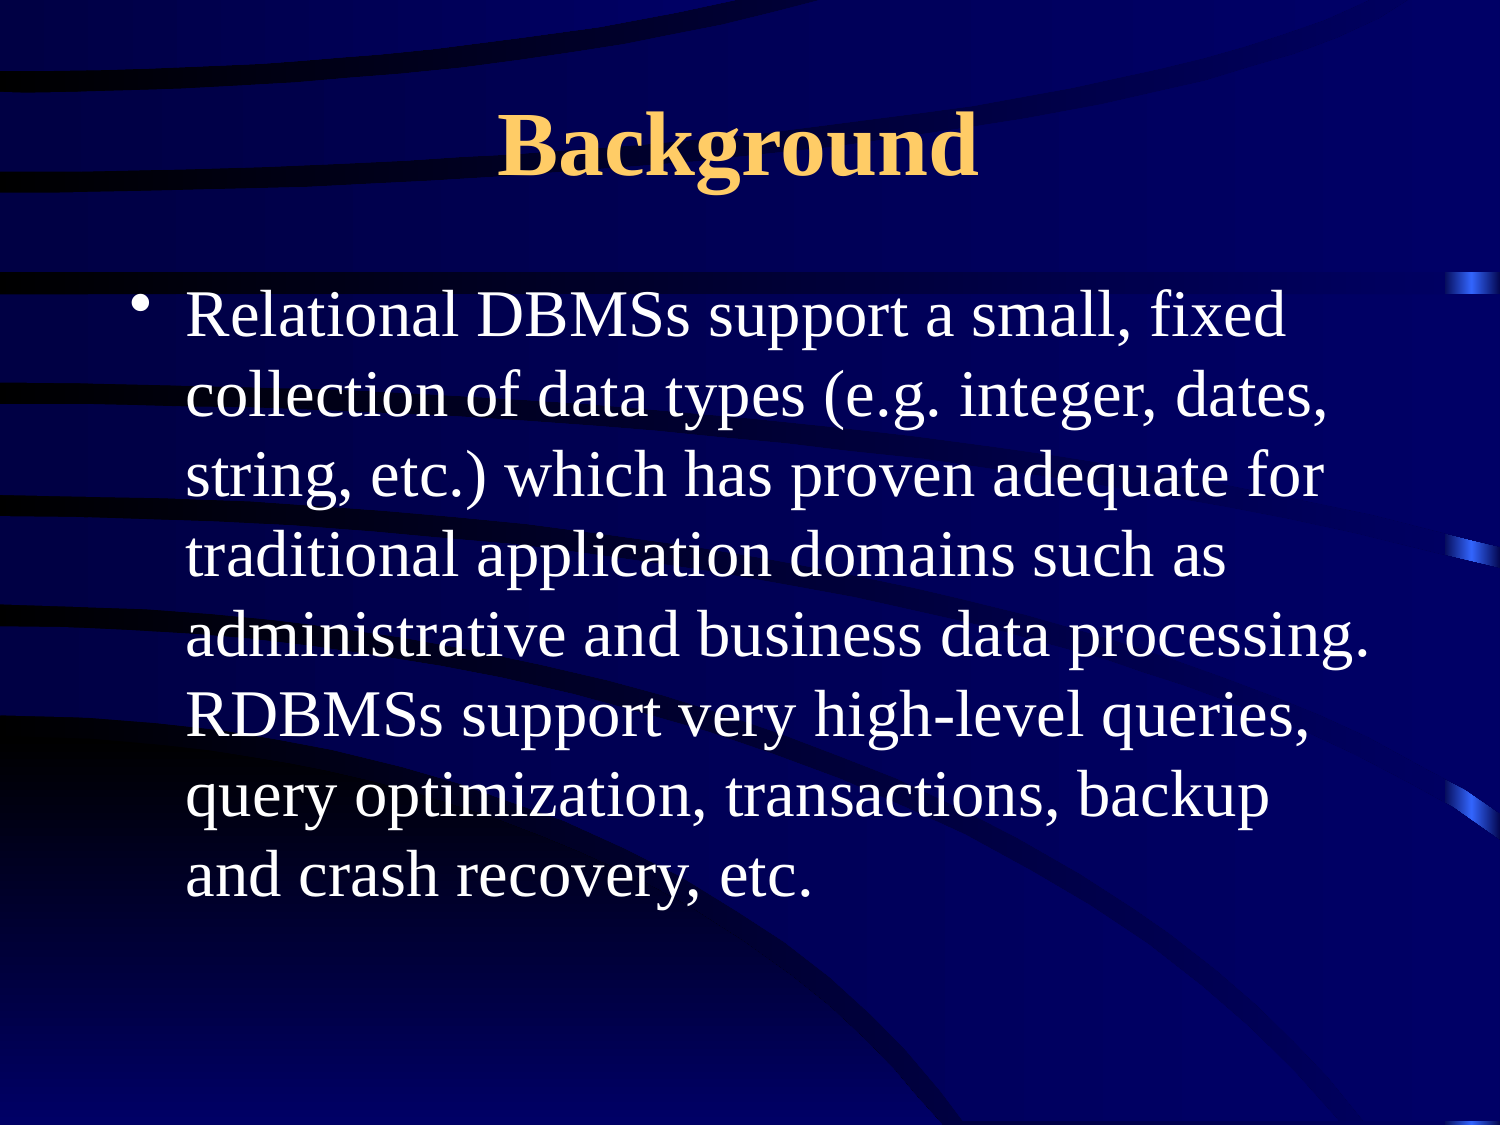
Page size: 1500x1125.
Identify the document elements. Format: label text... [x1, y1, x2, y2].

title Background [112, 99, 1388, 288]
list Relational DBMSs support a small, fixed collection of data types (e.g. integer, dates, string, etc.) which has proven adequate for traditional application domains such as administrative and business data processing. RDBMSs support very high-level queries, query optimization, transactions, backup and crash recovery, etc. [114, 262, 1390, 938]
